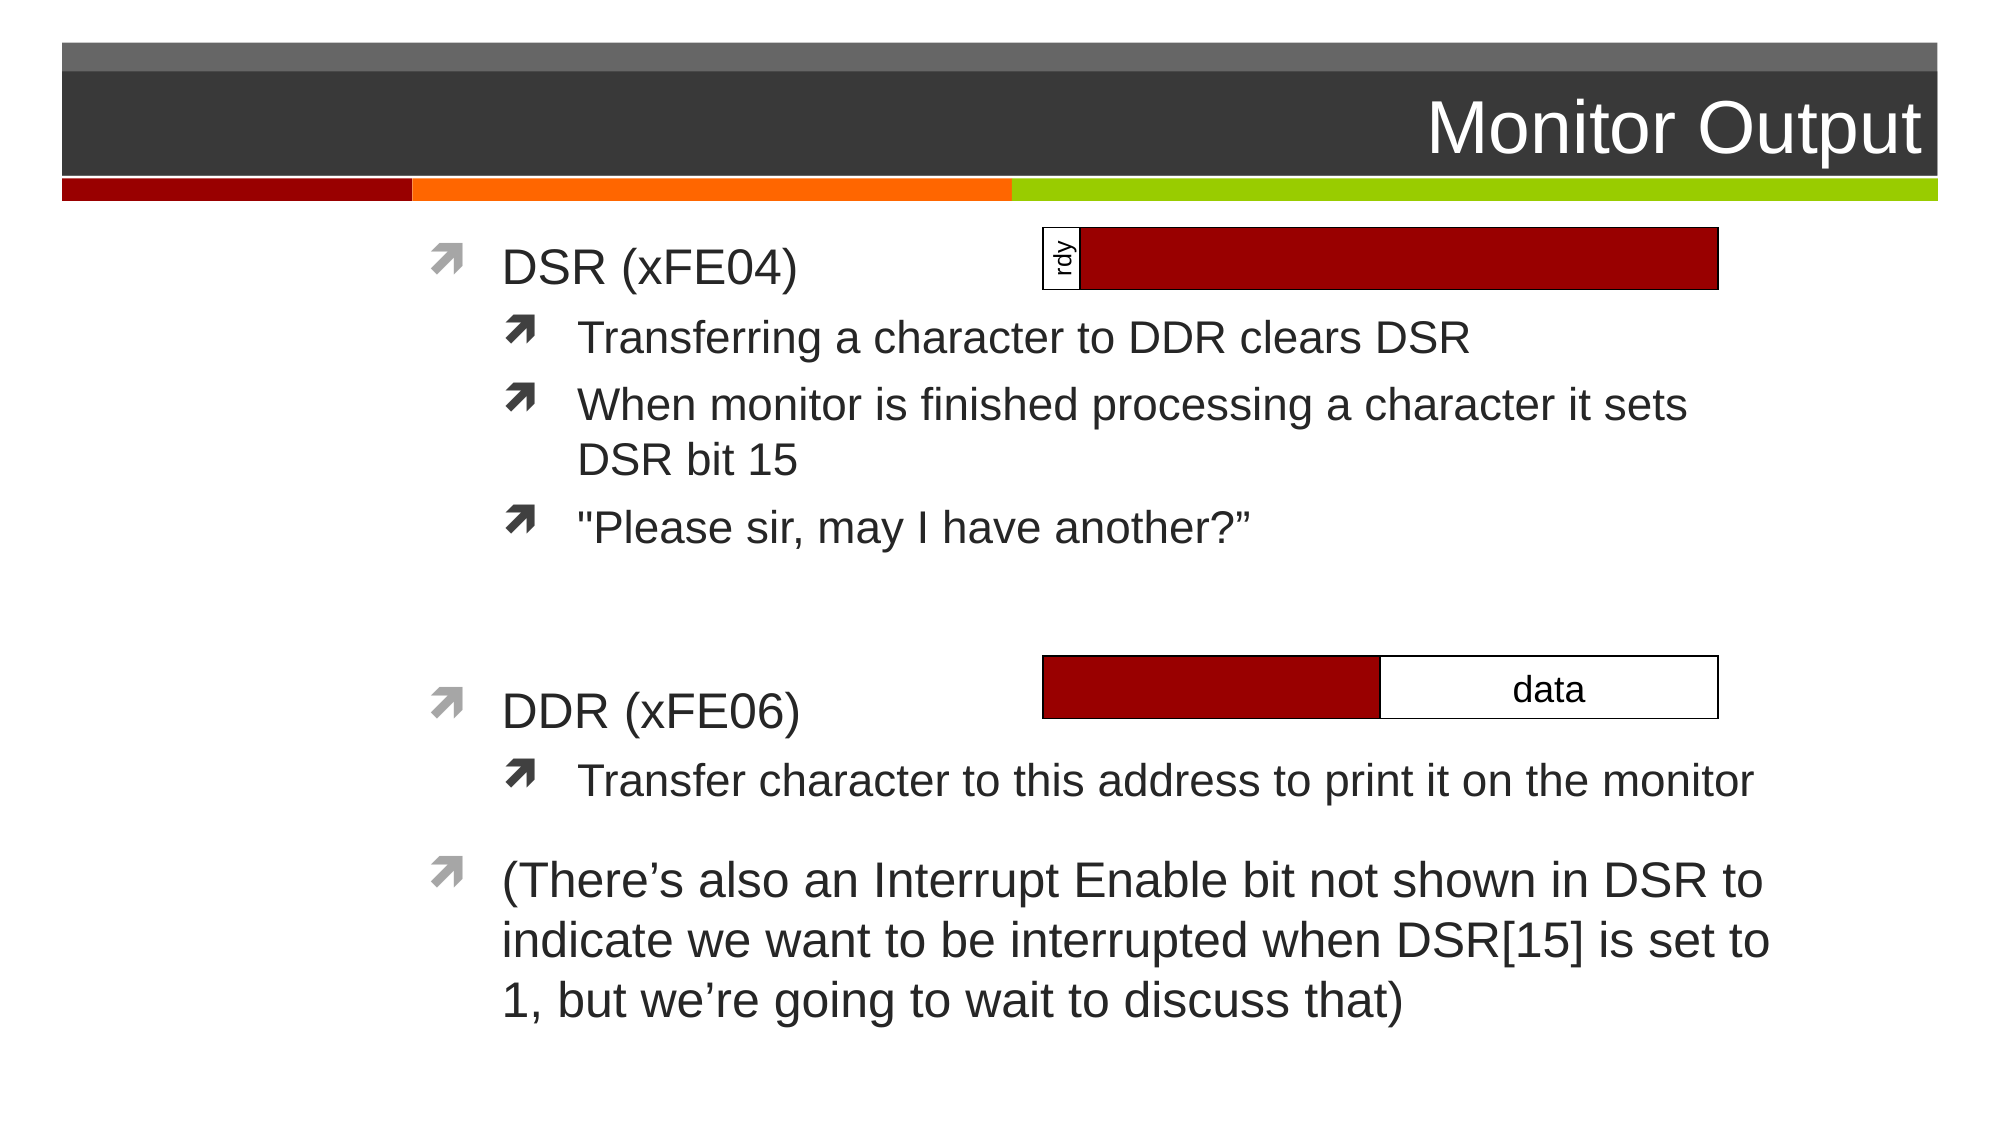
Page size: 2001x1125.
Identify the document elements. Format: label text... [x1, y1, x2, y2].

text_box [1042, 655, 1719, 719]
list DSR (xFE04) Transferring a character to DDR clears DSR When monitor is finished processing a character it sets DSR bit 15 "Please sir, may I have another?” DDR (xFE06) Transfer character to this address to print it on the monitor (There’s also an Interrupt Enable bit not shown in DSR to indicate we want to be interrupted when DSR[15] is set to 1, but we’re going to wait to discuss that) [412, 227, 1800, 1031]
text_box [1042, 226, 1719, 291]
title Monitor Output [62, 71, 1938, 176]
